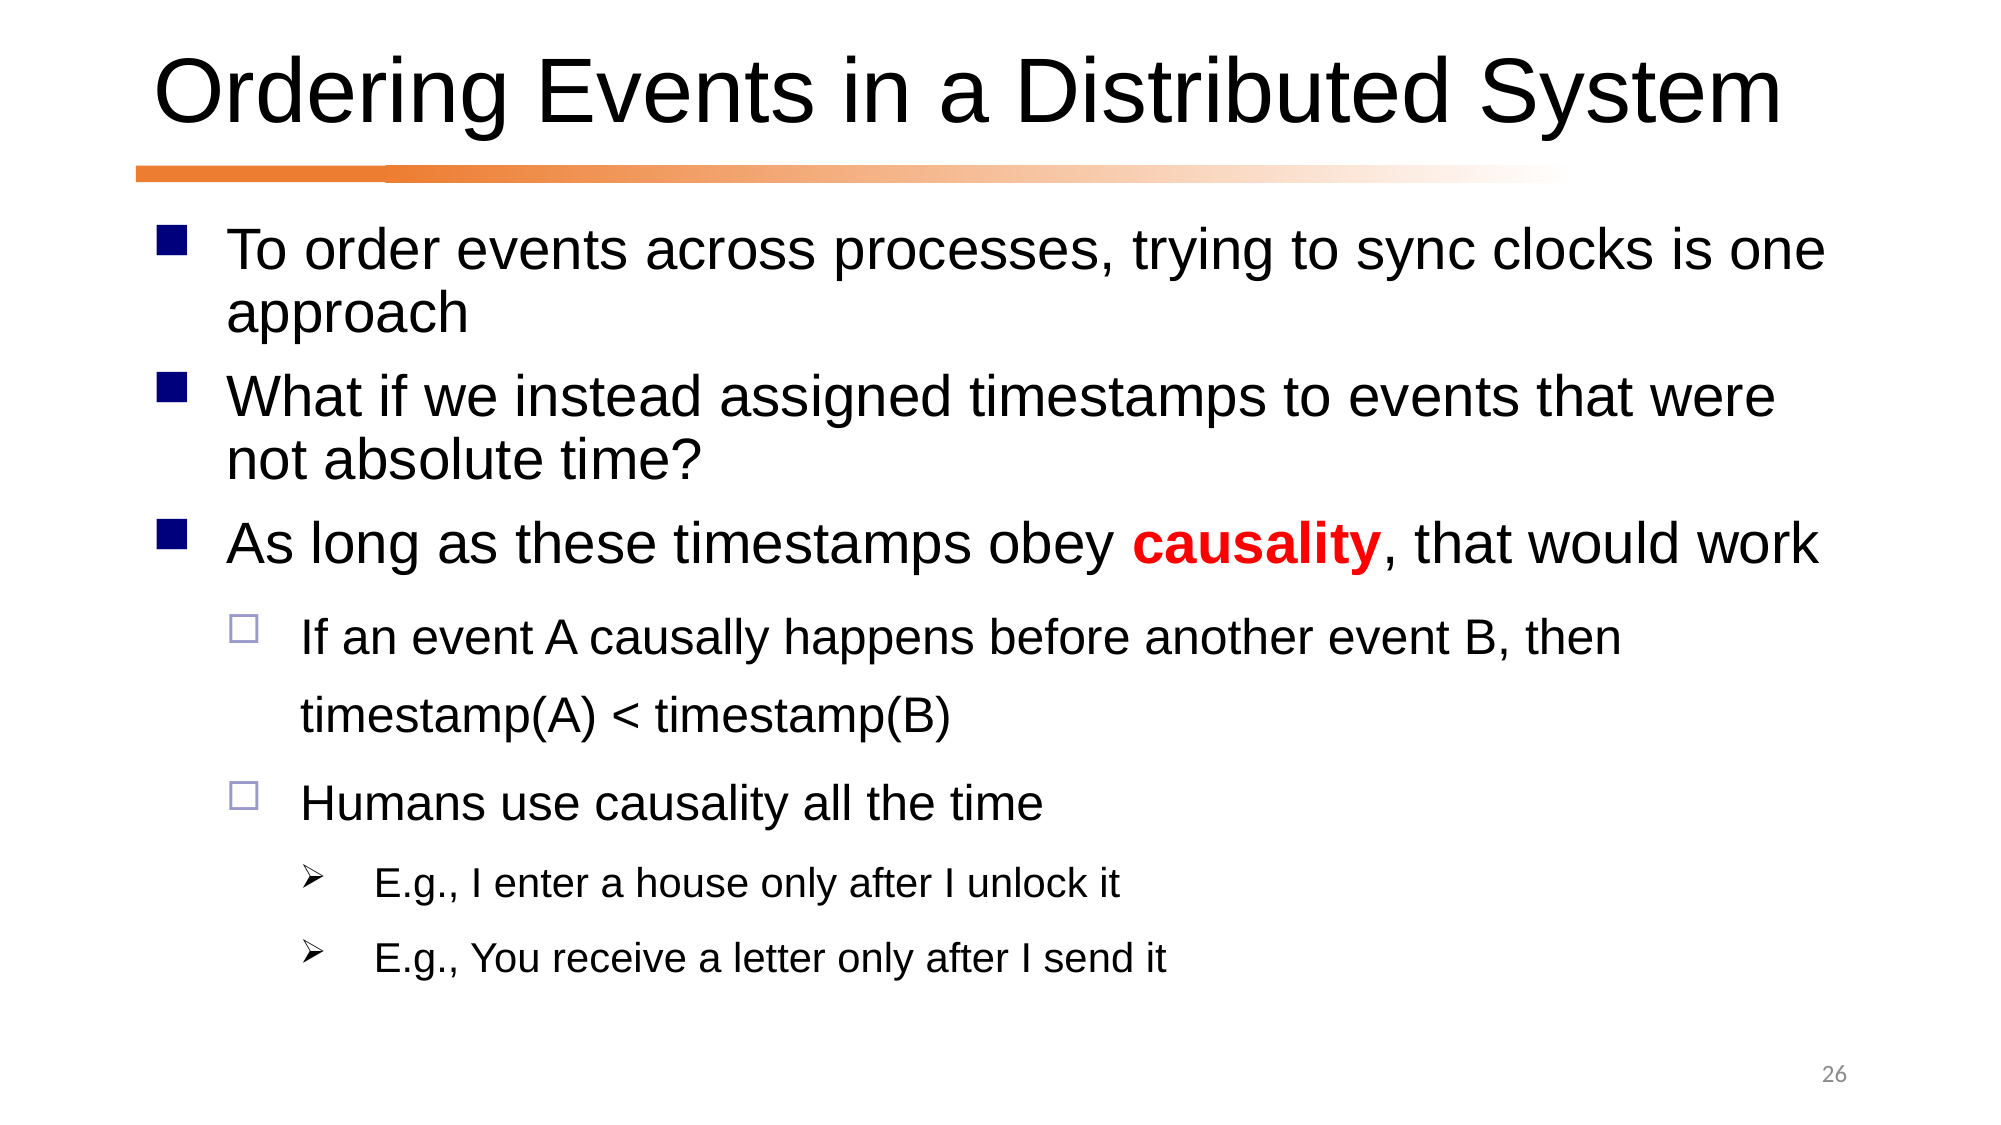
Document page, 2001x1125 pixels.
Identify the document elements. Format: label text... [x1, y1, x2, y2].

title Ordering Events in a Distributed System [138, 25, 1810, 160]
slide_number 26 [1412, 1042, 1863, 1103]
list To order events across processes, trying to sync clocks is one approach What if we instead assigned timestamps to events that were not absolute time? As long as these timestamps obey causality, that would work If an event A causally happens before another event B, then timestamp(A) < timestamp(B) Humans use causality all the time E.g., I enter a house only after I unlock it E.g., You receive a letter only after I send it [137, 211, 1863, 1018]
